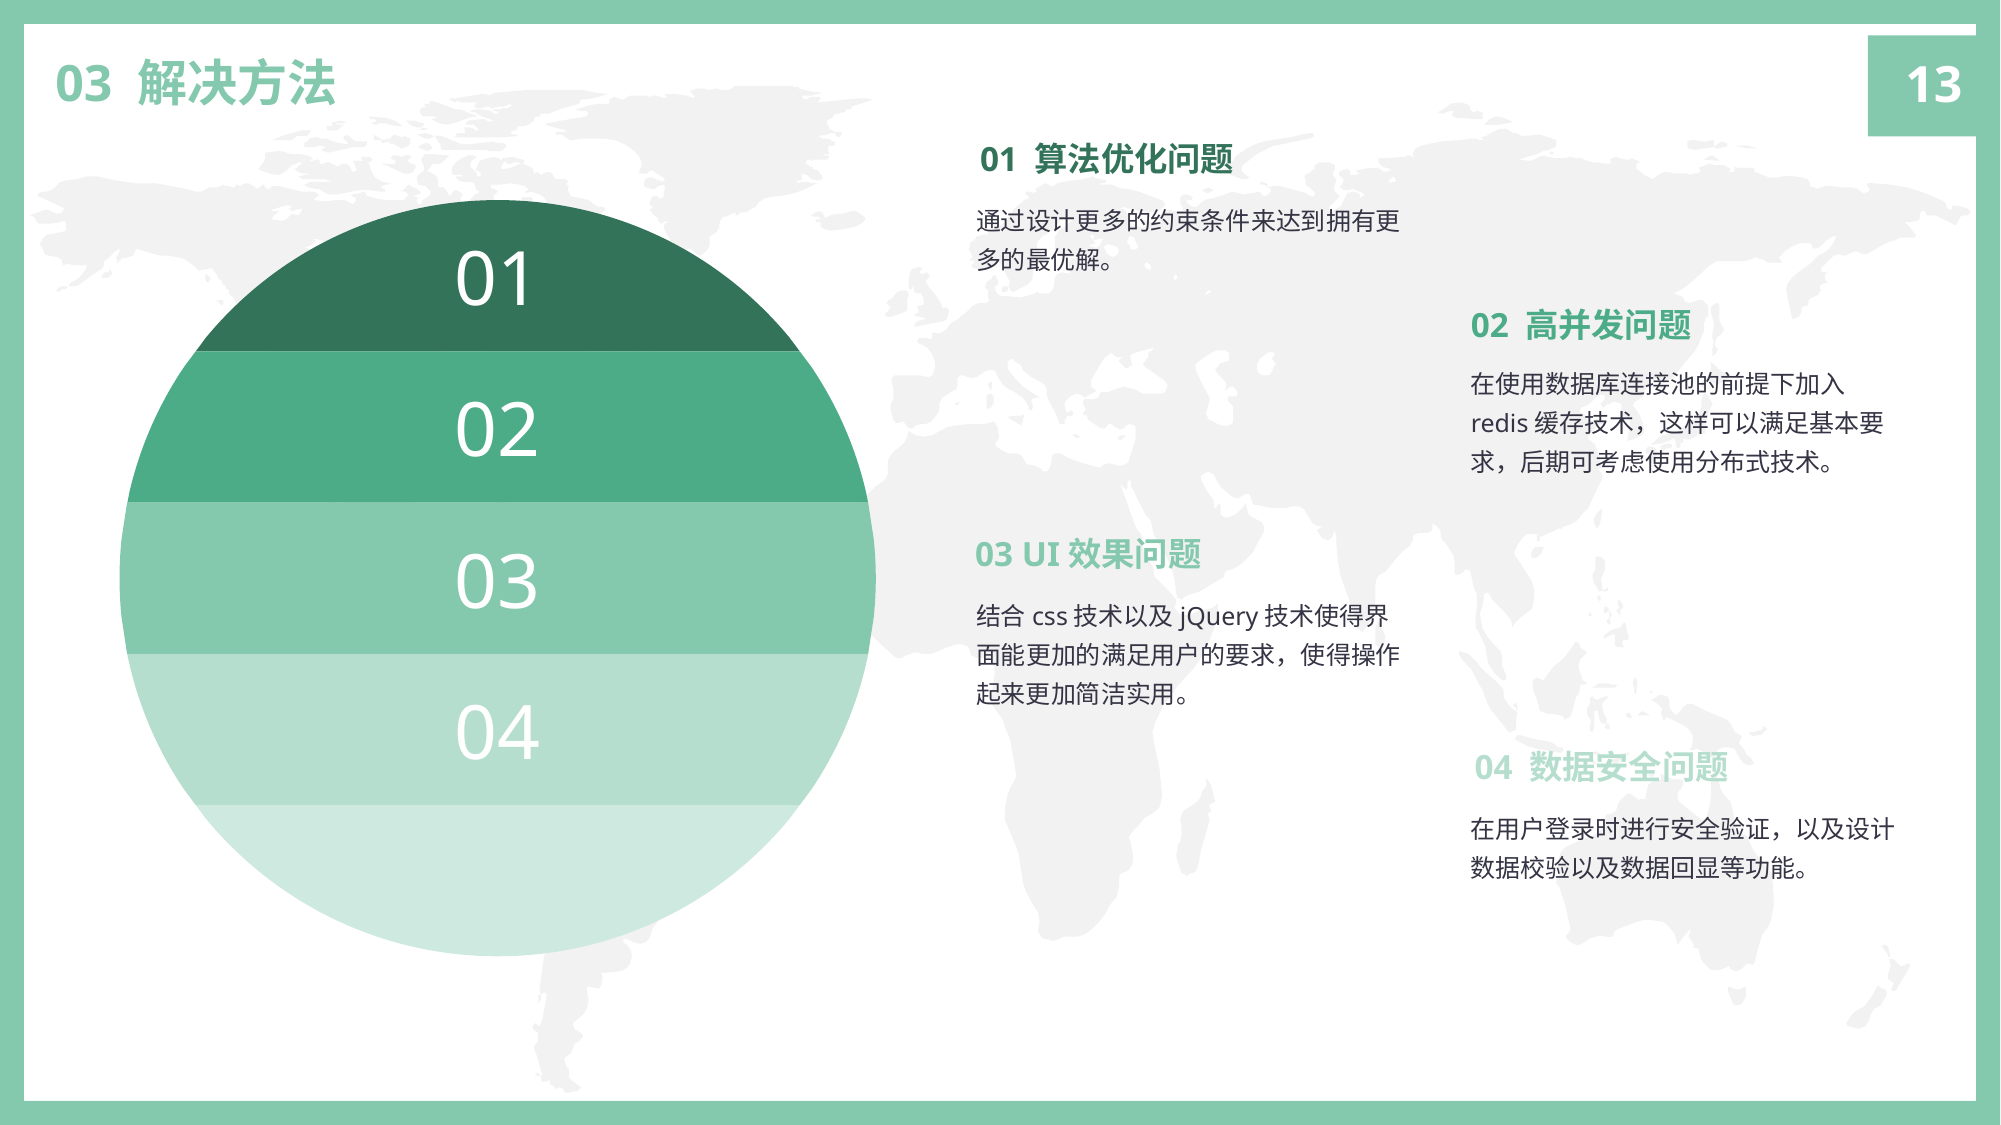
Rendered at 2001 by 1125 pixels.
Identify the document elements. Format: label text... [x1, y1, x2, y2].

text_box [1455, 726, 1914, 892]
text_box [1455, 284, 1914, 485]
text_box 01 [195, 199, 801, 350]
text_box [961, 118, 1419, 283]
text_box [961, 513, 1419, 718]
text_box 04 [126, 652, 870, 804]
text_box 03 [118, 501, 877, 654]
list 03 解决方法 [40, 41, 910, 130]
list 13 [1867, 35, 2000, 137]
text_box [193, 804, 802, 958]
text_box 02 [126, 350, 869, 501]
